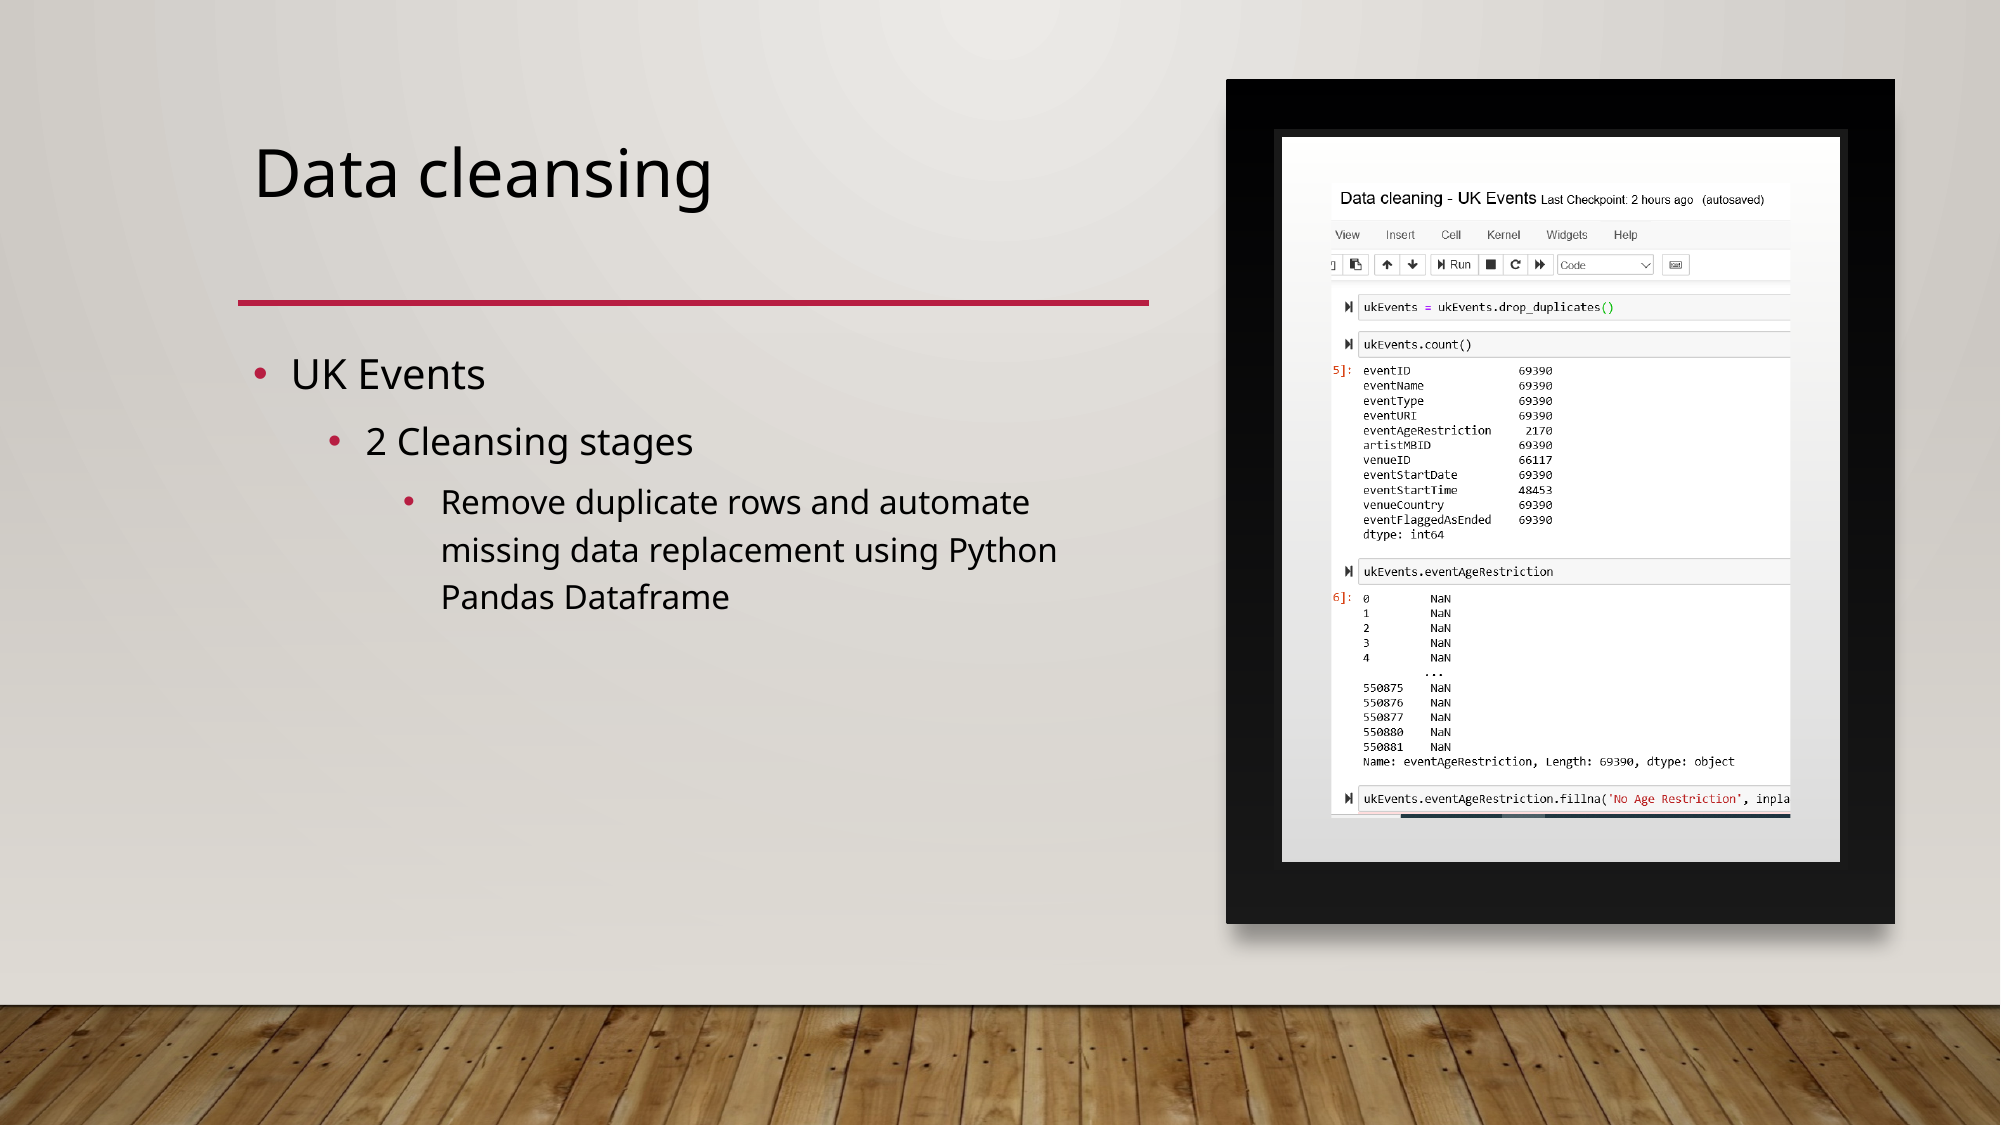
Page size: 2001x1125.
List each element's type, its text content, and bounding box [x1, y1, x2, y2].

text_box [0, 0, 2000, 330]
list UK Events 2 Cleansing stages Remove duplicate rows and automate missing data replacement using Python Pandas Dataframe [238, 330, 1149, 897]
title Data cleansing [238, 131, 1149, 302]
picture [1331, 182, 1791, 818]
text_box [1226, 78, 1896, 924]
text_box [0, 330, 2000, 1004]
picture [0, 1006, 2000, 1125]
